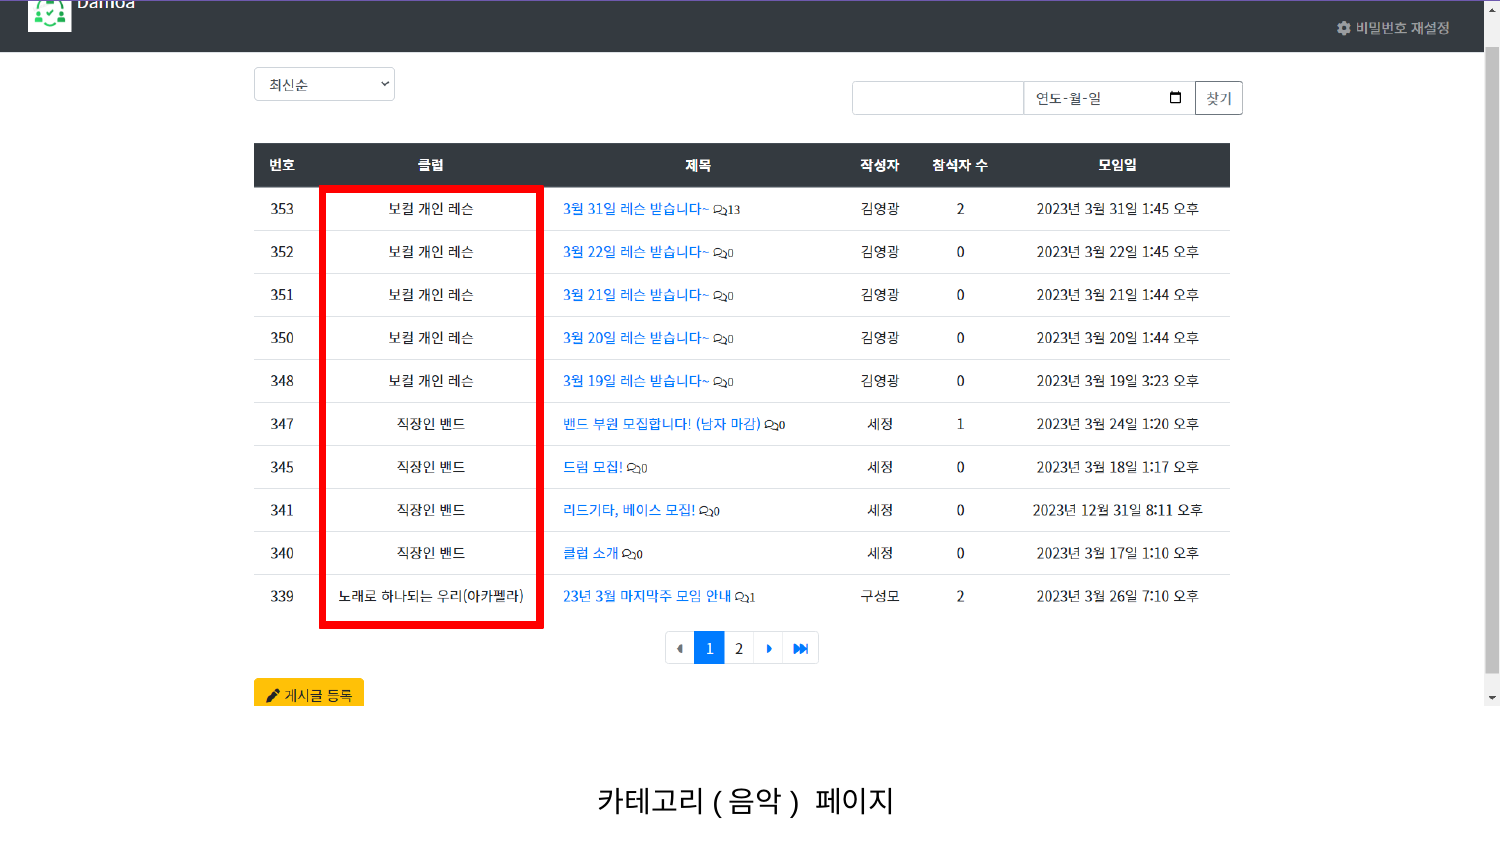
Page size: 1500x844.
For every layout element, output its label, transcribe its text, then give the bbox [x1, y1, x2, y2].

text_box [0, 0, 1500, 706]
text_box 카테고리(음악) 페이지 [582, 768, 918, 834]
